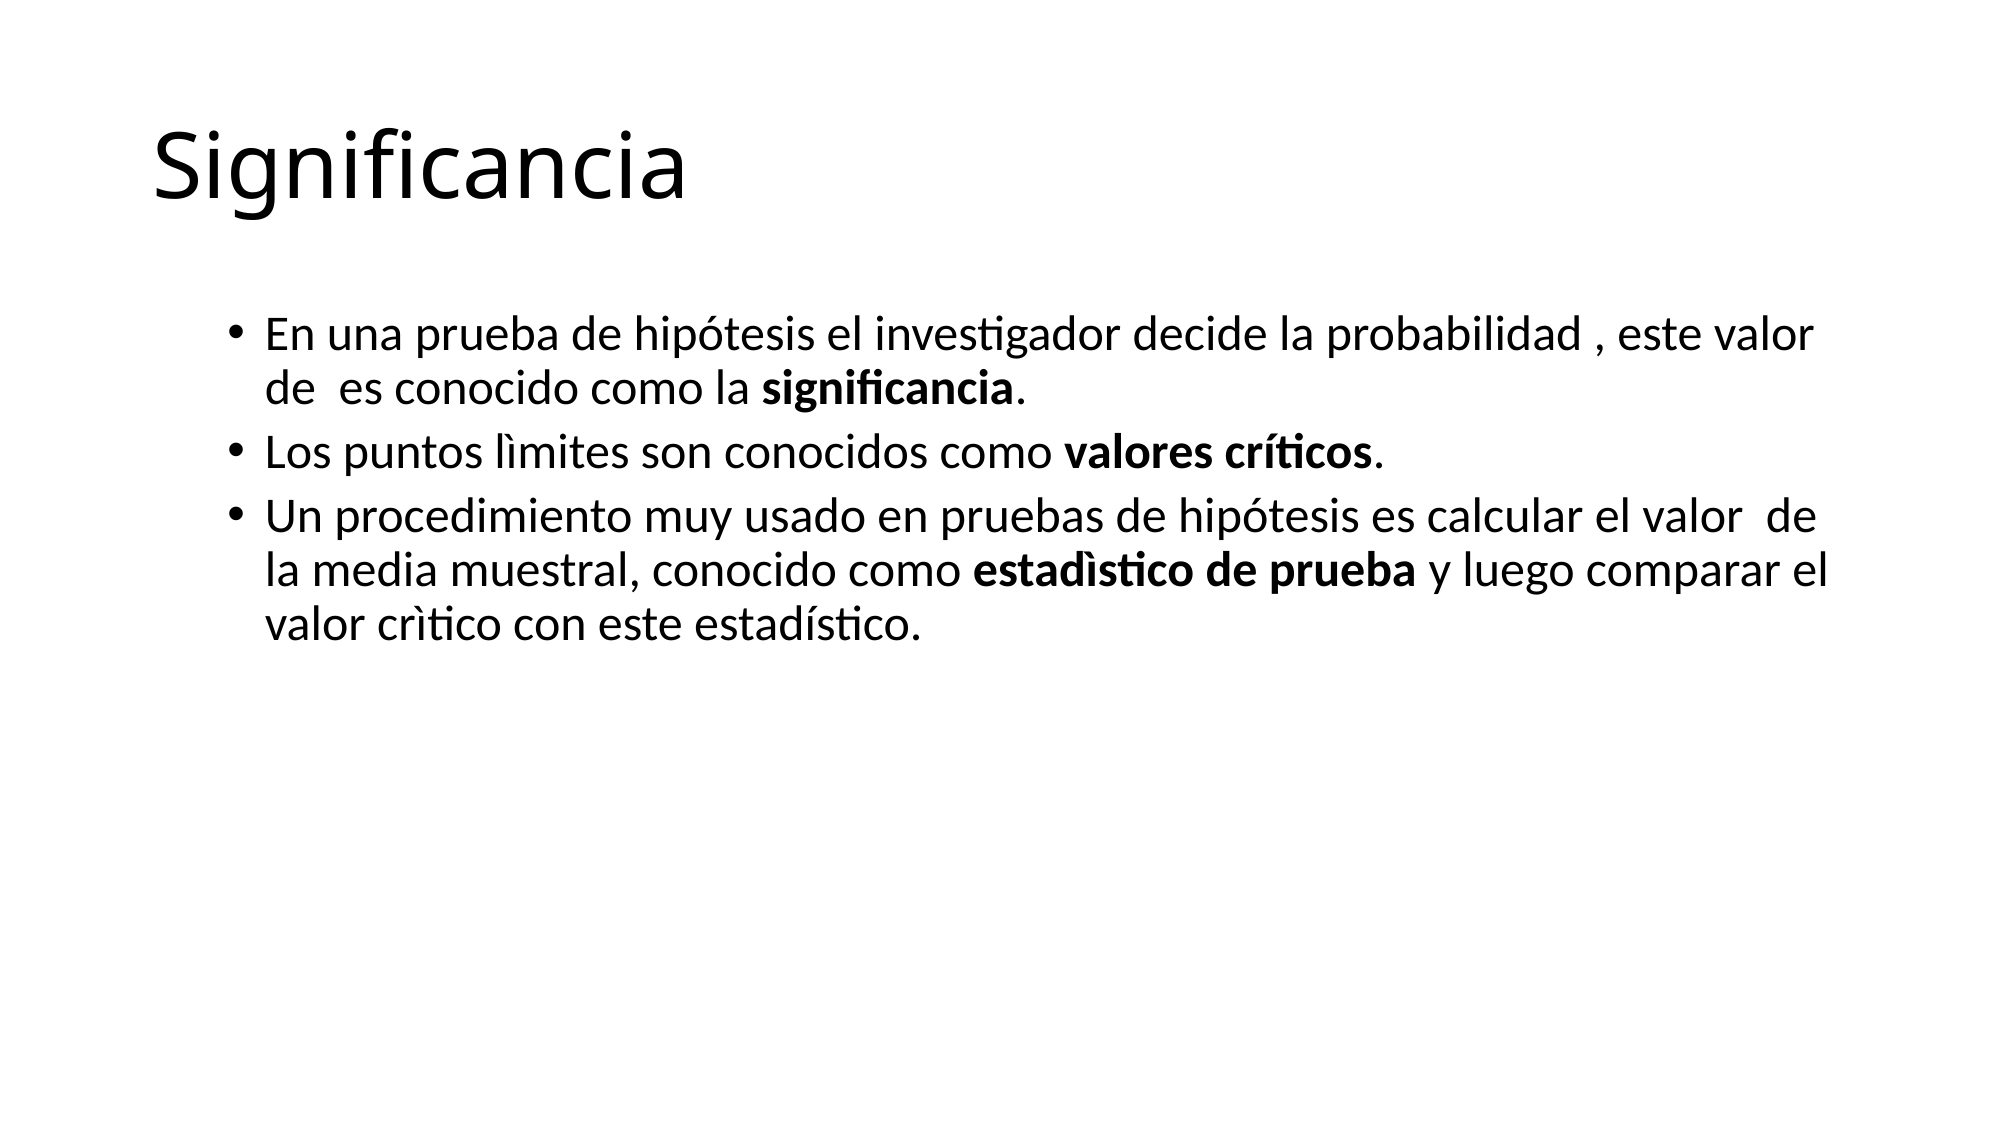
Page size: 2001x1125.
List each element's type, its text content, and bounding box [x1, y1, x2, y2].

title Significancia [137, 59, 1863, 278]
